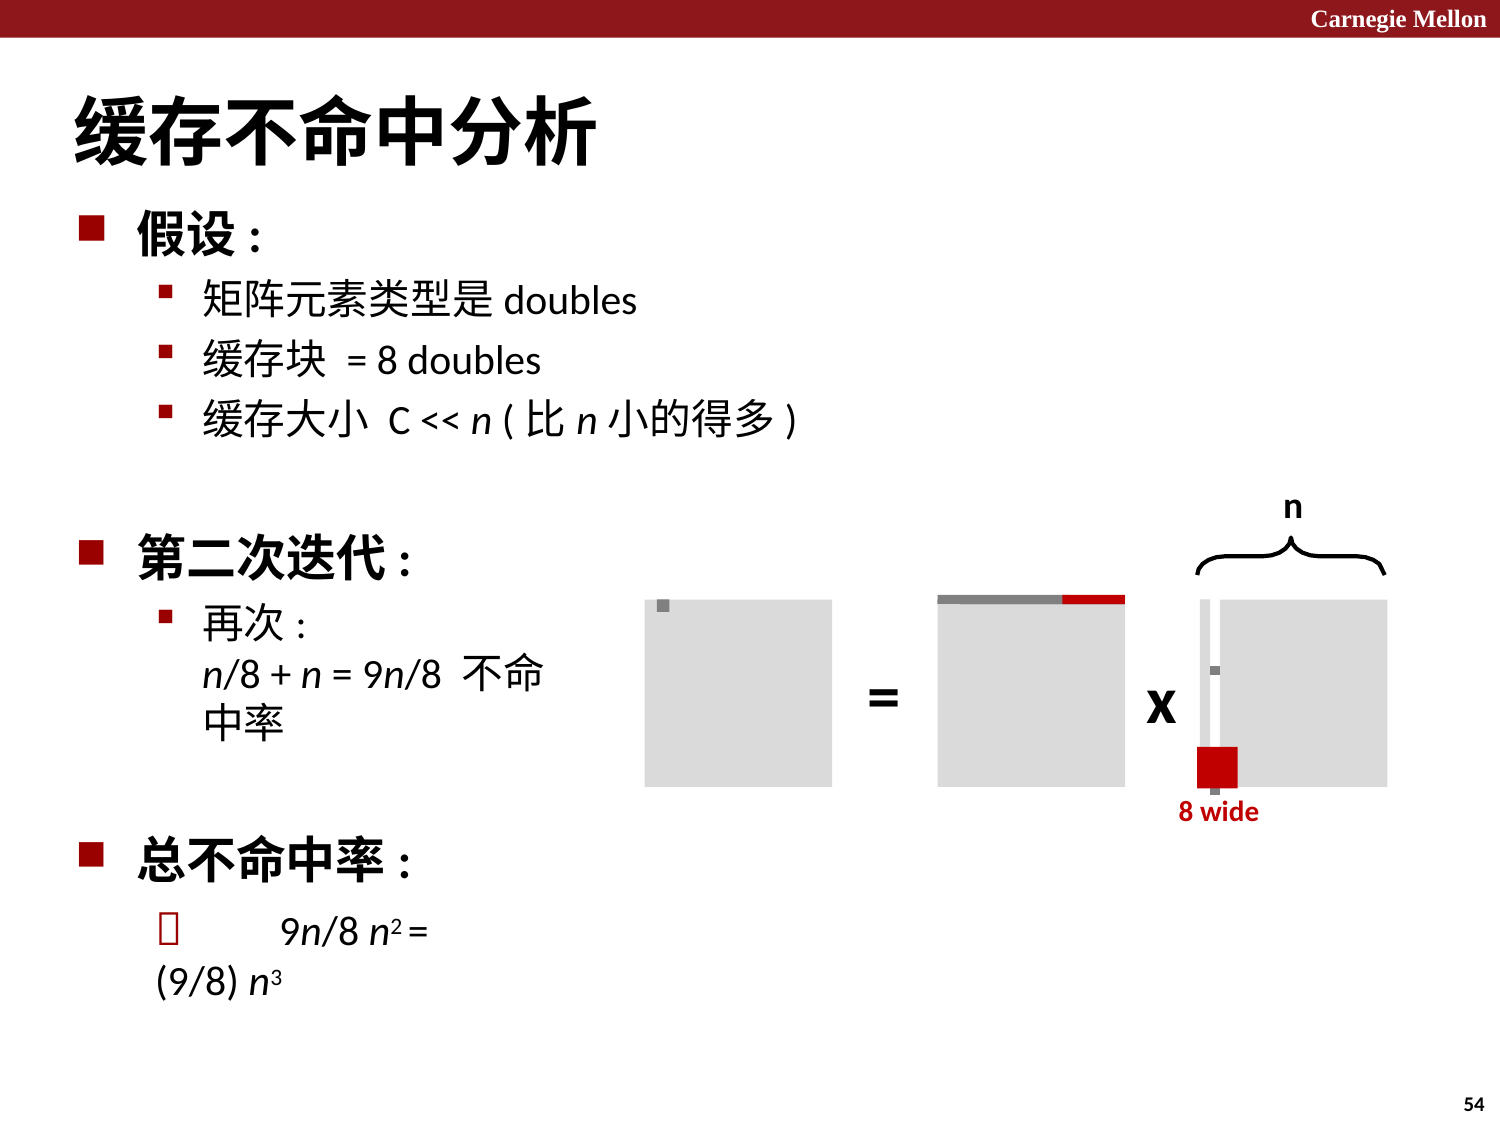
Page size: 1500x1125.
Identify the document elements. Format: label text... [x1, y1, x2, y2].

text_box 8 wide [1176, 792, 1262, 828]
text_box [656, 599, 670, 612]
slide_number 54 [1459, 1093, 1489, 1125]
text_box Carnegie Mellon [1308, 2, 1492, 33]
text_box [1219, 599, 1388, 788]
text_box 总不命中率:  9n/8 n2 = (9/8) n3 [77, 828, 497, 1005]
text_box [1199, 599, 1211, 746]
text_box x [1144, 657, 1180, 738]
title 缓存不命中分析 [71, 84, 695, 273]
text_box [1197, 746, 1238, 789]
text_box [644, 599, 833, 788]
text_box = [865, 652, 903, 733]
text_box 再次: n/8 + n = 9n/8 不命中率 [153, 597, 565, 748]
text_box [937, 604, 1126, 787]
text_box [1304, 553, 1385, 576]
text_box 假设: 矩阵元素类型是doubles 缓存块 = 8 doubles 缓存大小 C << n (比n小的得多) n 第二次迭代: [78, 202, 1304, 587]
